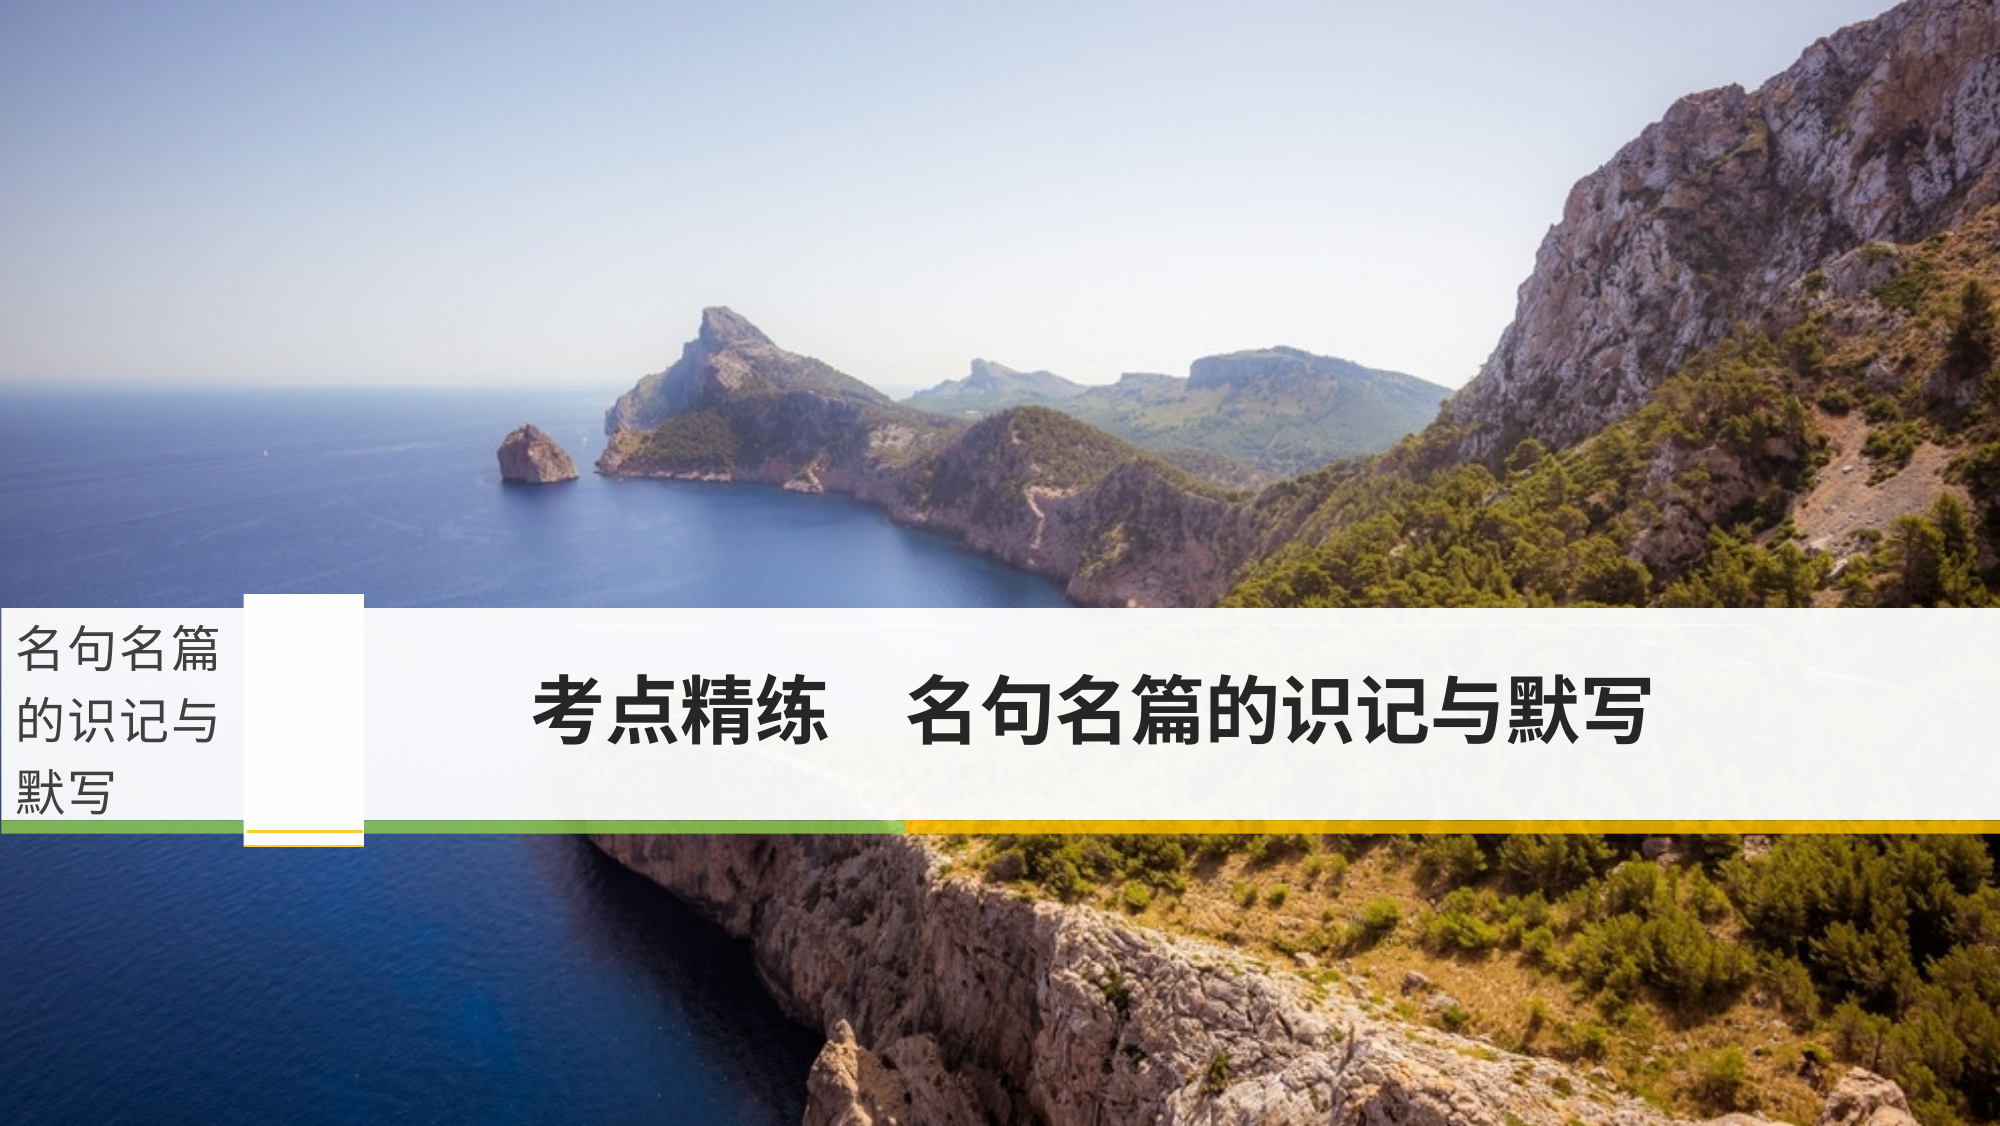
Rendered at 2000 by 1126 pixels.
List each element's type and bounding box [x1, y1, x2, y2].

text_box [485, 607, 2000, 835]
text_box [1, 607, 238, 835]
picture [0, 0, 2000, 1126]
